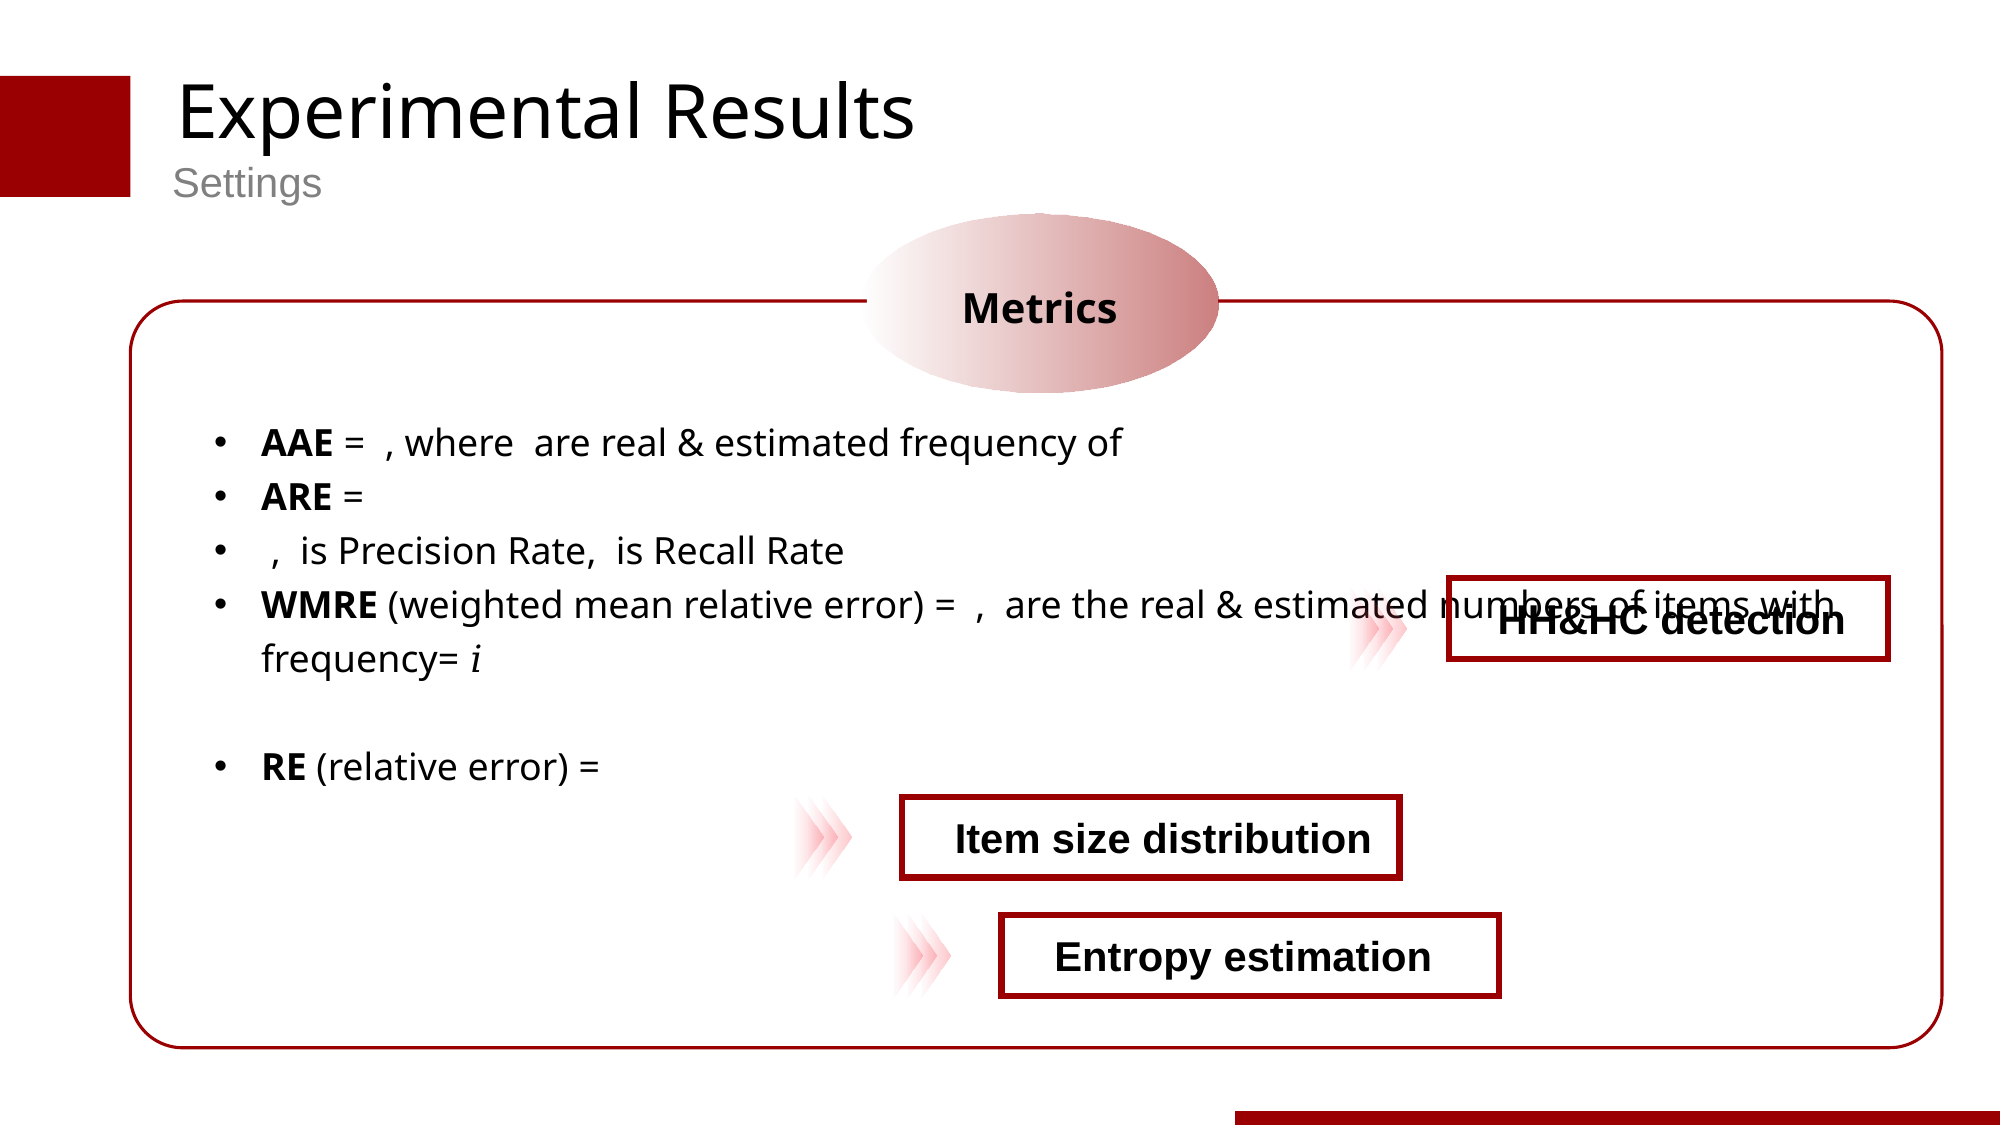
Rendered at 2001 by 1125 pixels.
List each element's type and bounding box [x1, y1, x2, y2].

text_box [901, 796, 1407, 921]
text_box [1235, 1111, 2000, 1125]
text_box [157, 55, 995, 214]
text_box [887, 904, 951, 1007]
text_box [1001, 915, 1507, 996]
text_box [860, 213, 1219, 393]
text_box [0, 75, 131, 197]
text_box [1343, 577, 1407, 680]
text_box [129, 300, 1944, 1049]
text_box [1449, 577, 1895, 659]
text_box [788, 786, 852, 888]
